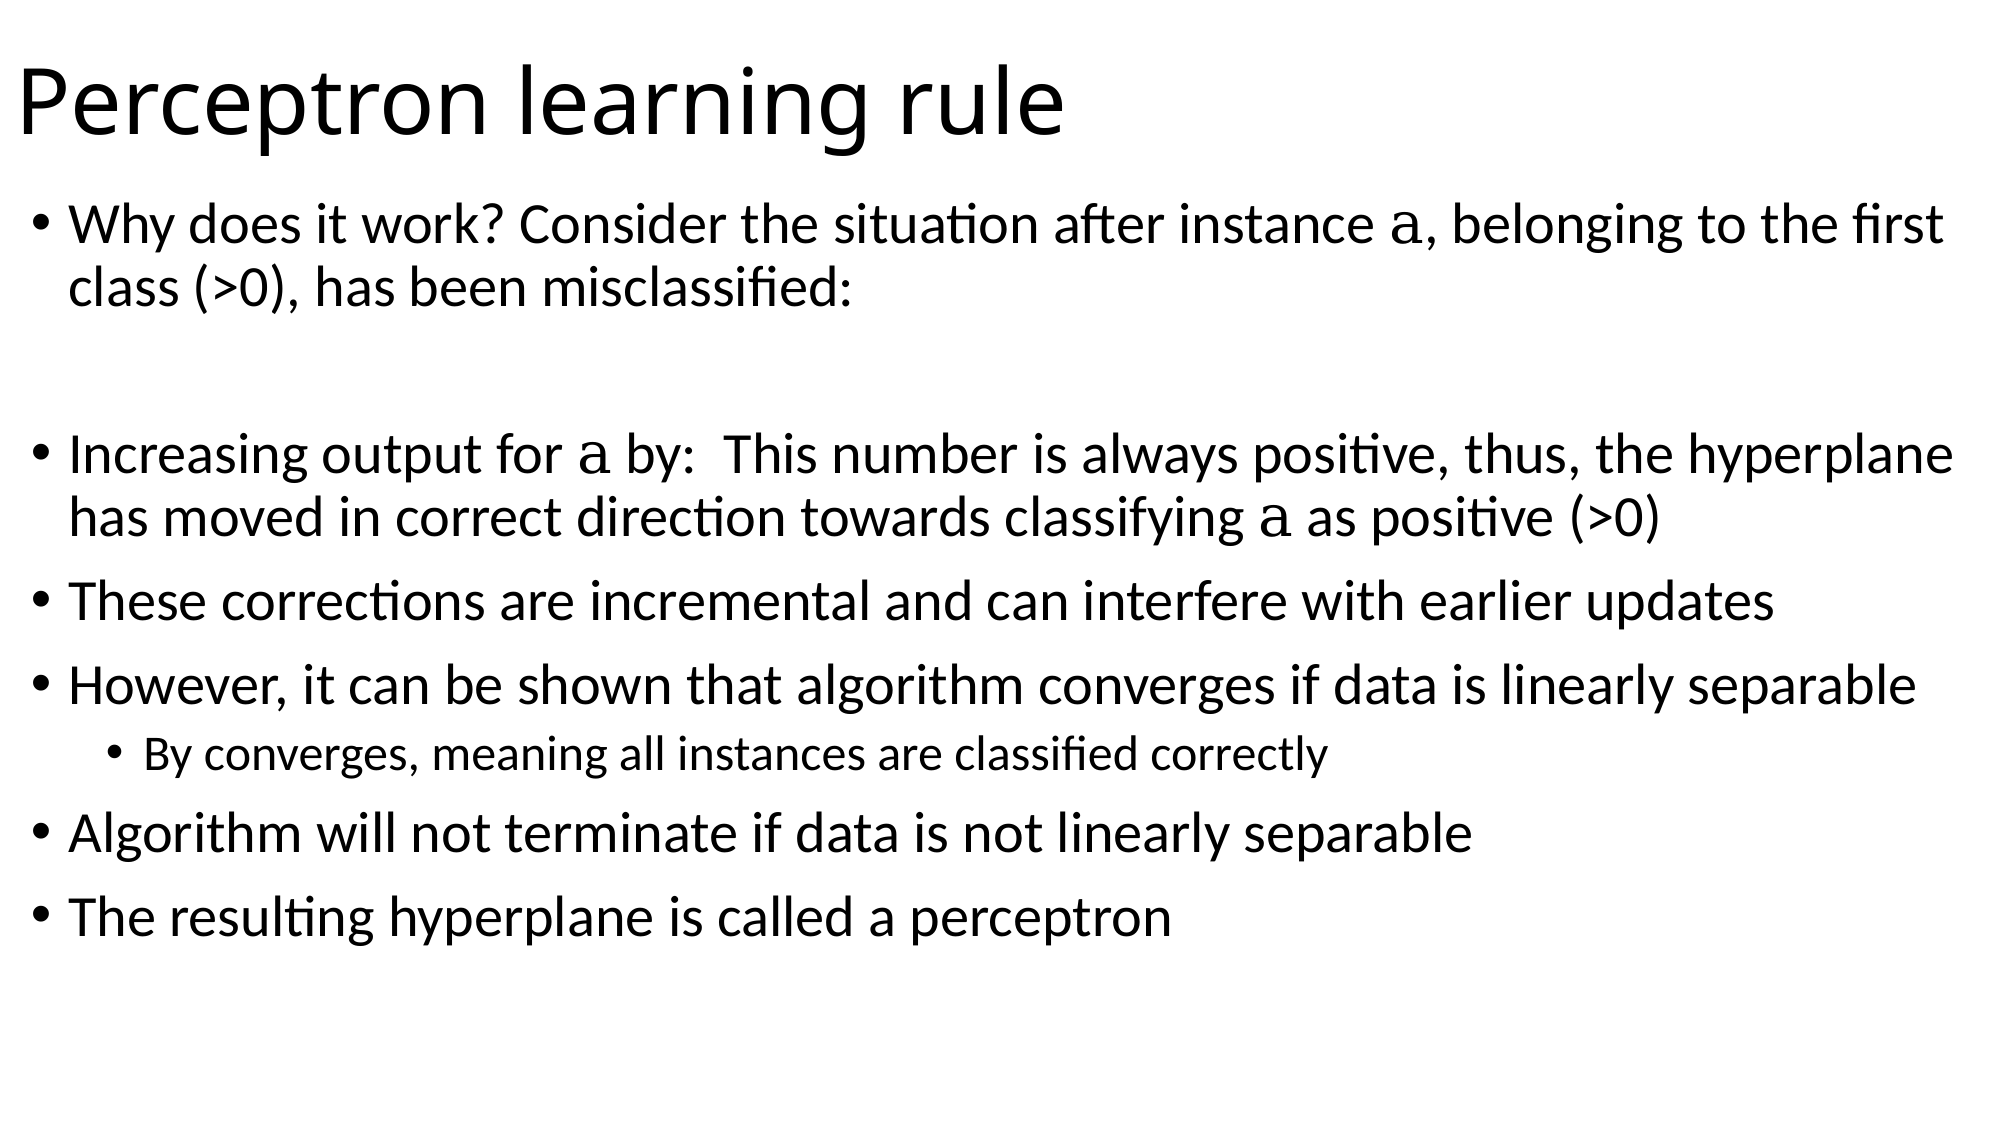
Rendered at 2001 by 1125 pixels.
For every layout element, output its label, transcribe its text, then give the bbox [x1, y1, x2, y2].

title Perceptron learning rule [0, 24, 1725, 186]
